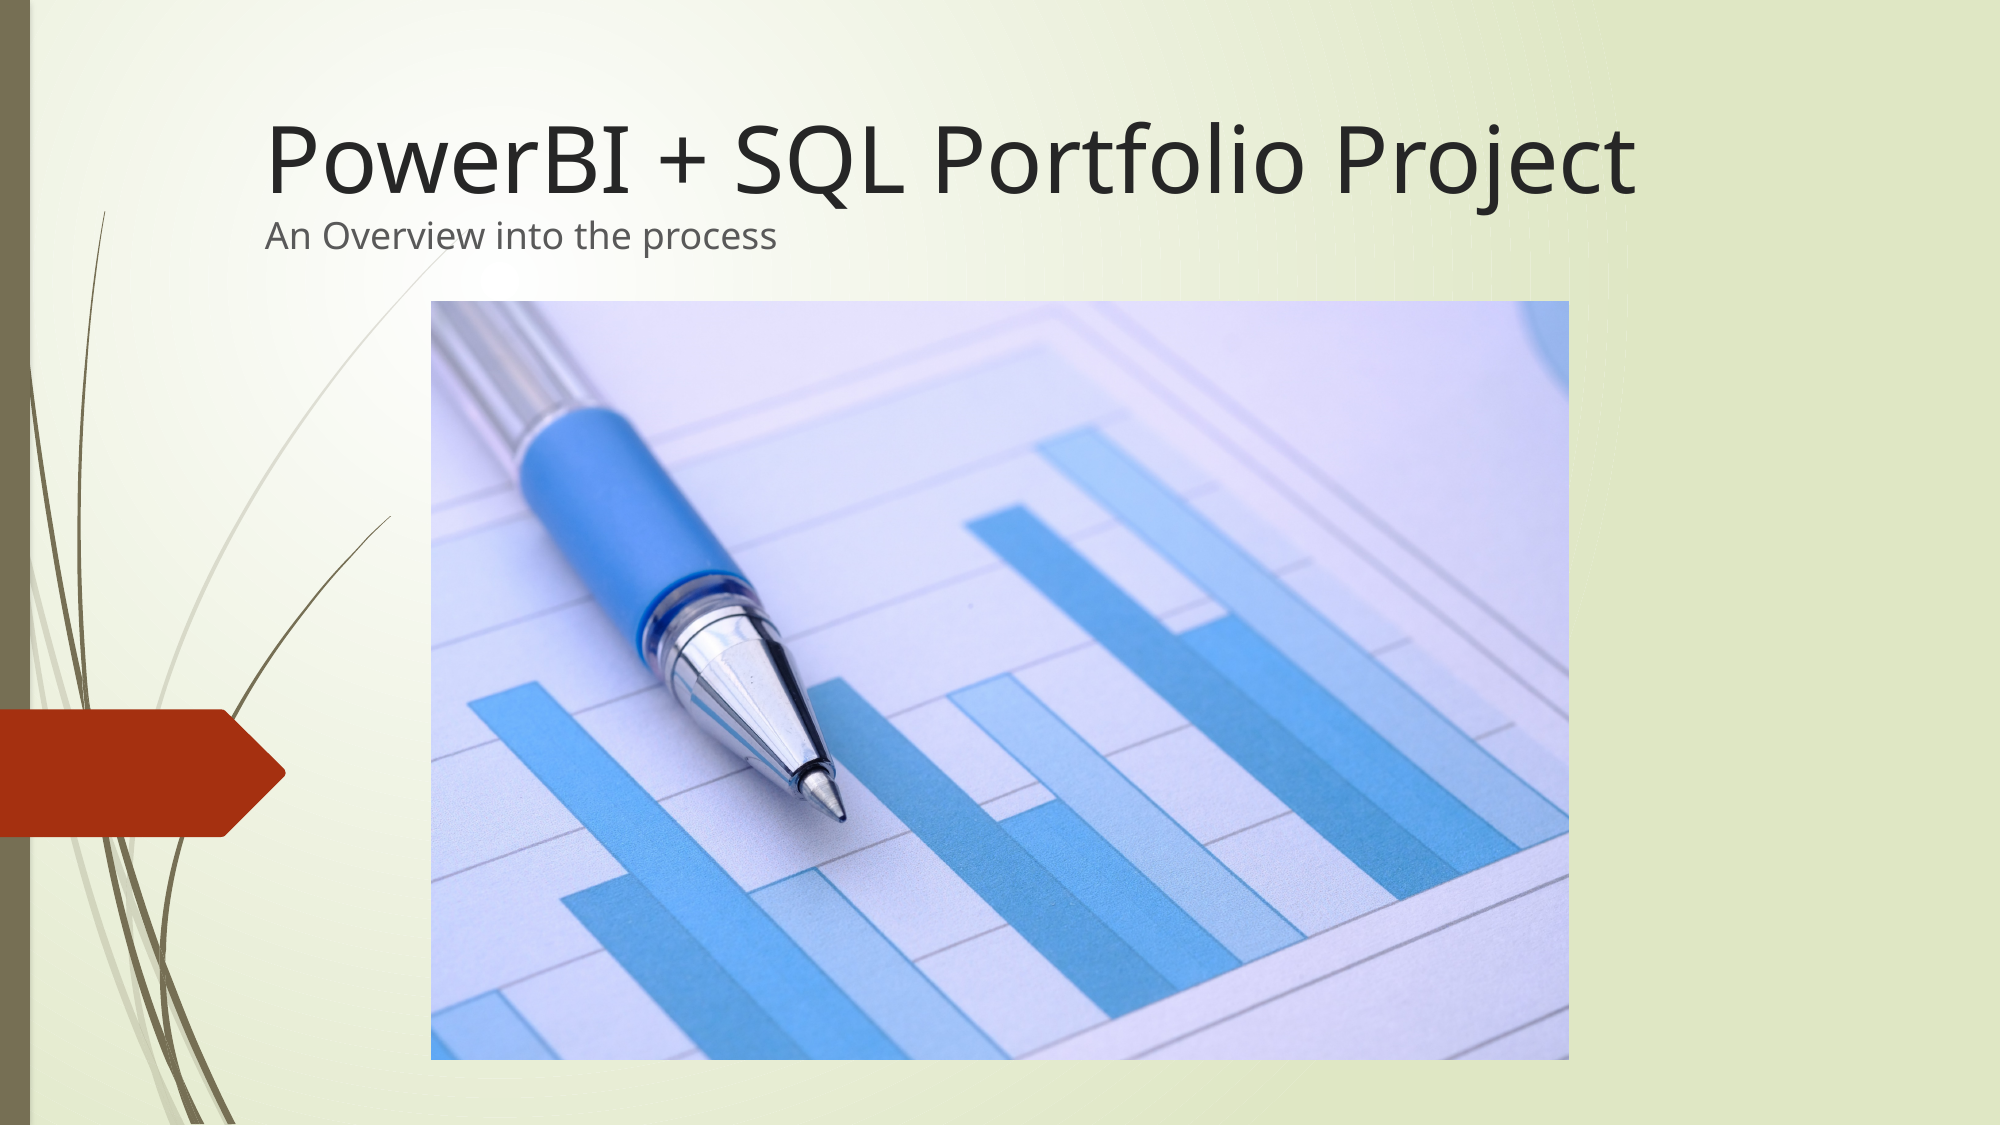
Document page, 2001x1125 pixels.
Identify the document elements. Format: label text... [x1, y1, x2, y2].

picture [430, 301, 1569, 1061]
title PowerBI + SQL Portfolio Project [249, 18, 1787, 220]
subtitle An Overview into the process [249, 204, 1750, 302]
